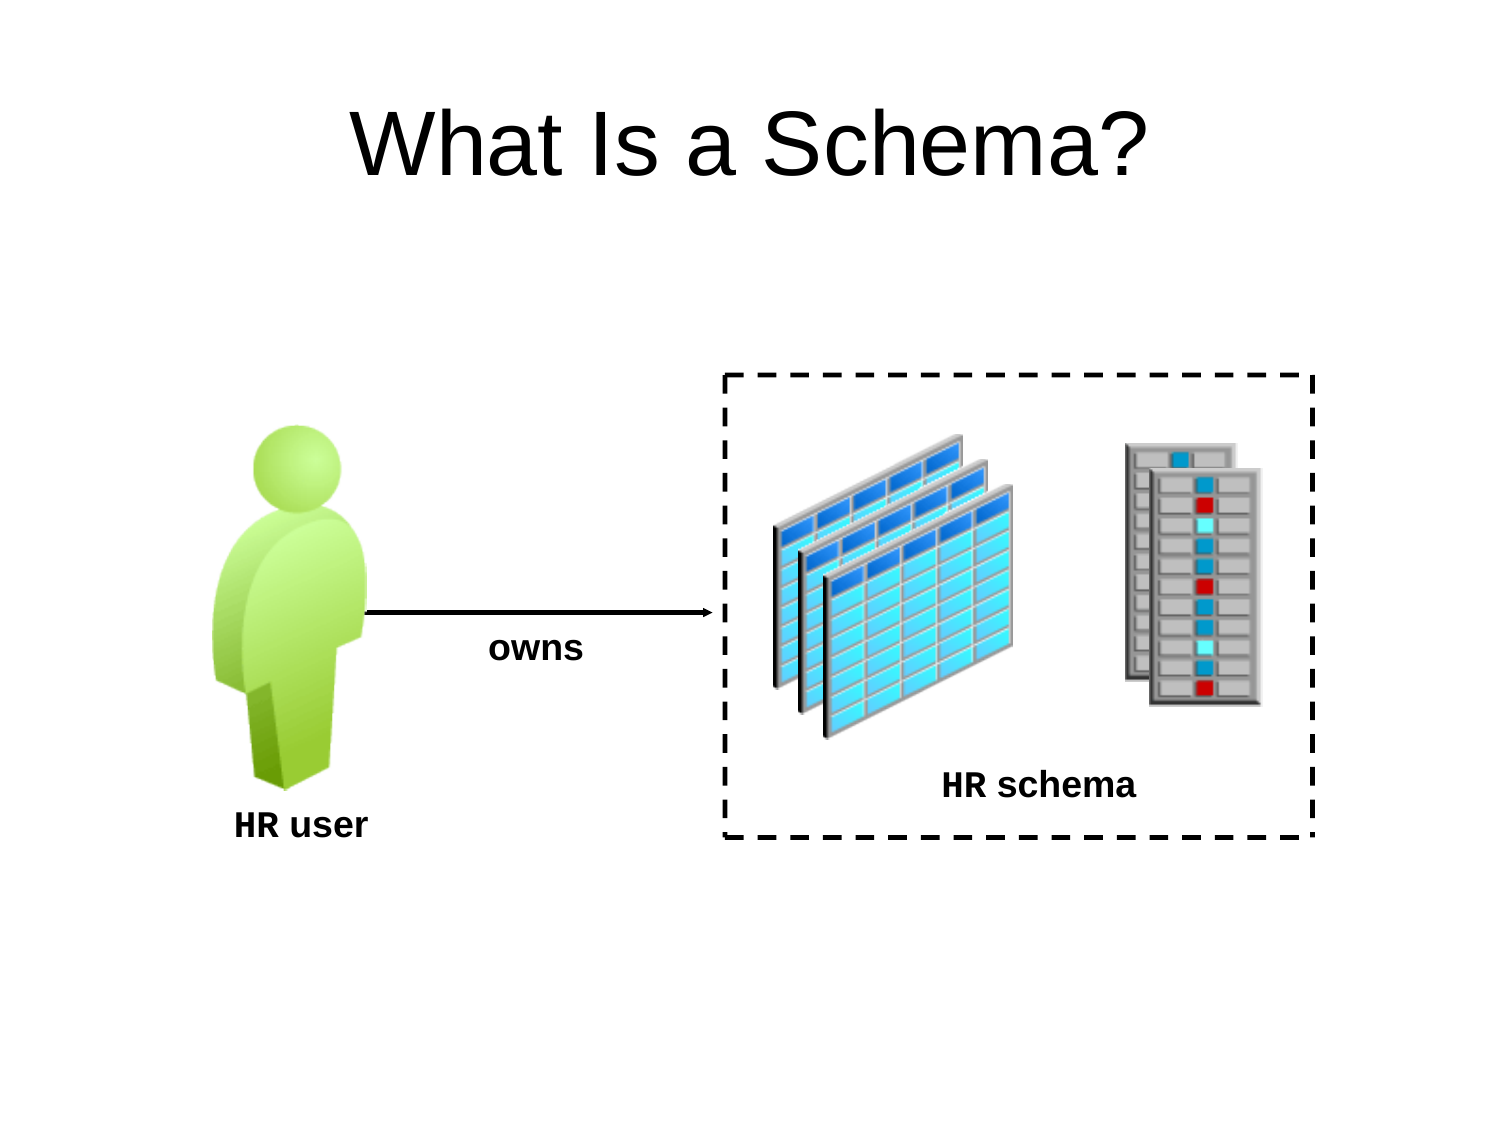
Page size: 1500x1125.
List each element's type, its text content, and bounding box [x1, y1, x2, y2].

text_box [772, 434, 1013, 740]
text_box [371, 608, 713, 617]
text_box HR schema [875, 762, 1203, 811]
text_box owns [372, 624, 700, 673]
title What Is a Schema? [75, 45, 1425, 233]
text_box HR user [137, 802, 466, 850]
picture [212, 424, 367, 791]
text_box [1124, 443, 1263, 707]
